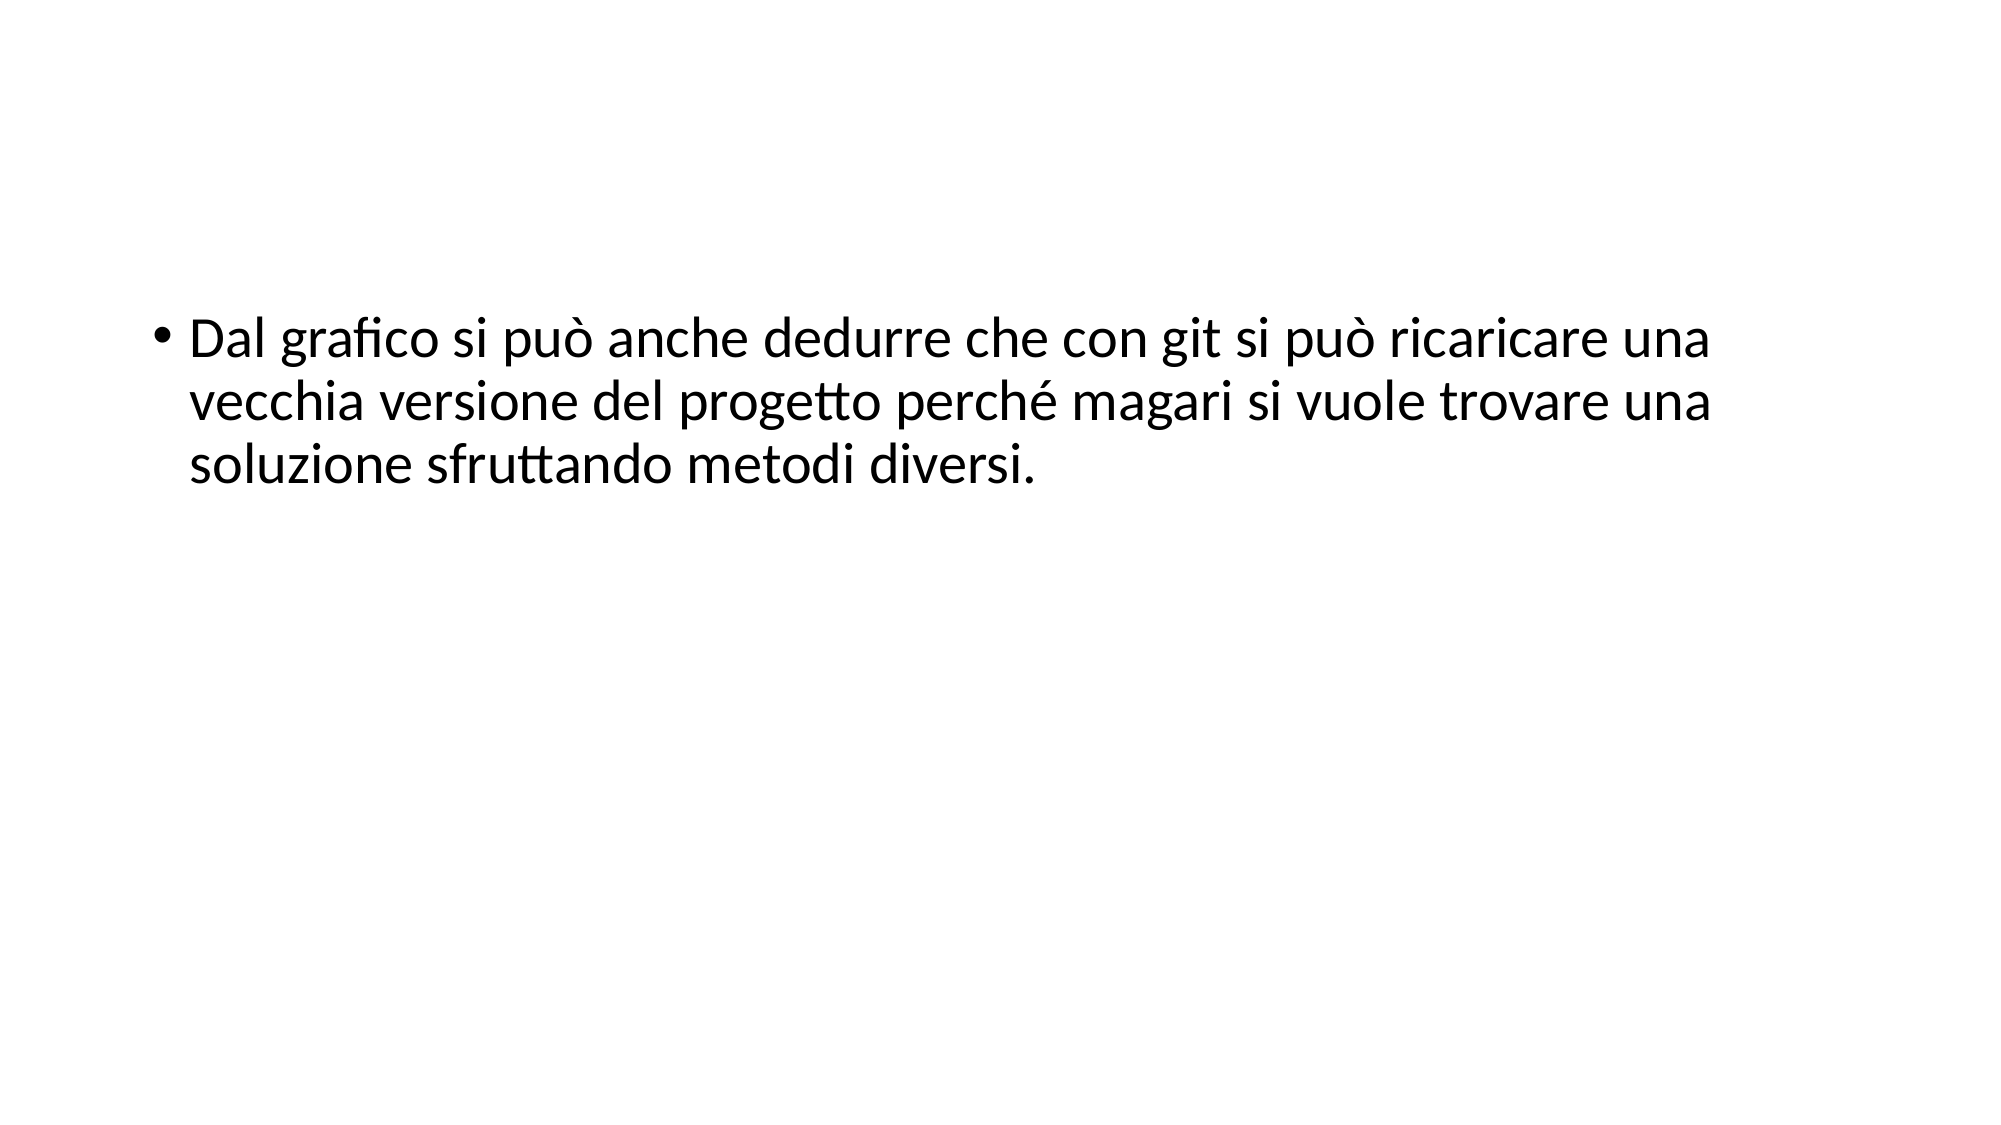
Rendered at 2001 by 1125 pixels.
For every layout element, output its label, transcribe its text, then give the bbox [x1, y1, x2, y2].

list Dal grafico si può anche dedurre che con git si può ricaricare una vecchia versione del progetto perché magari si vuole trovare una soluzione sfruttando metodi diversi. [137, 299, 1863, 1014]
